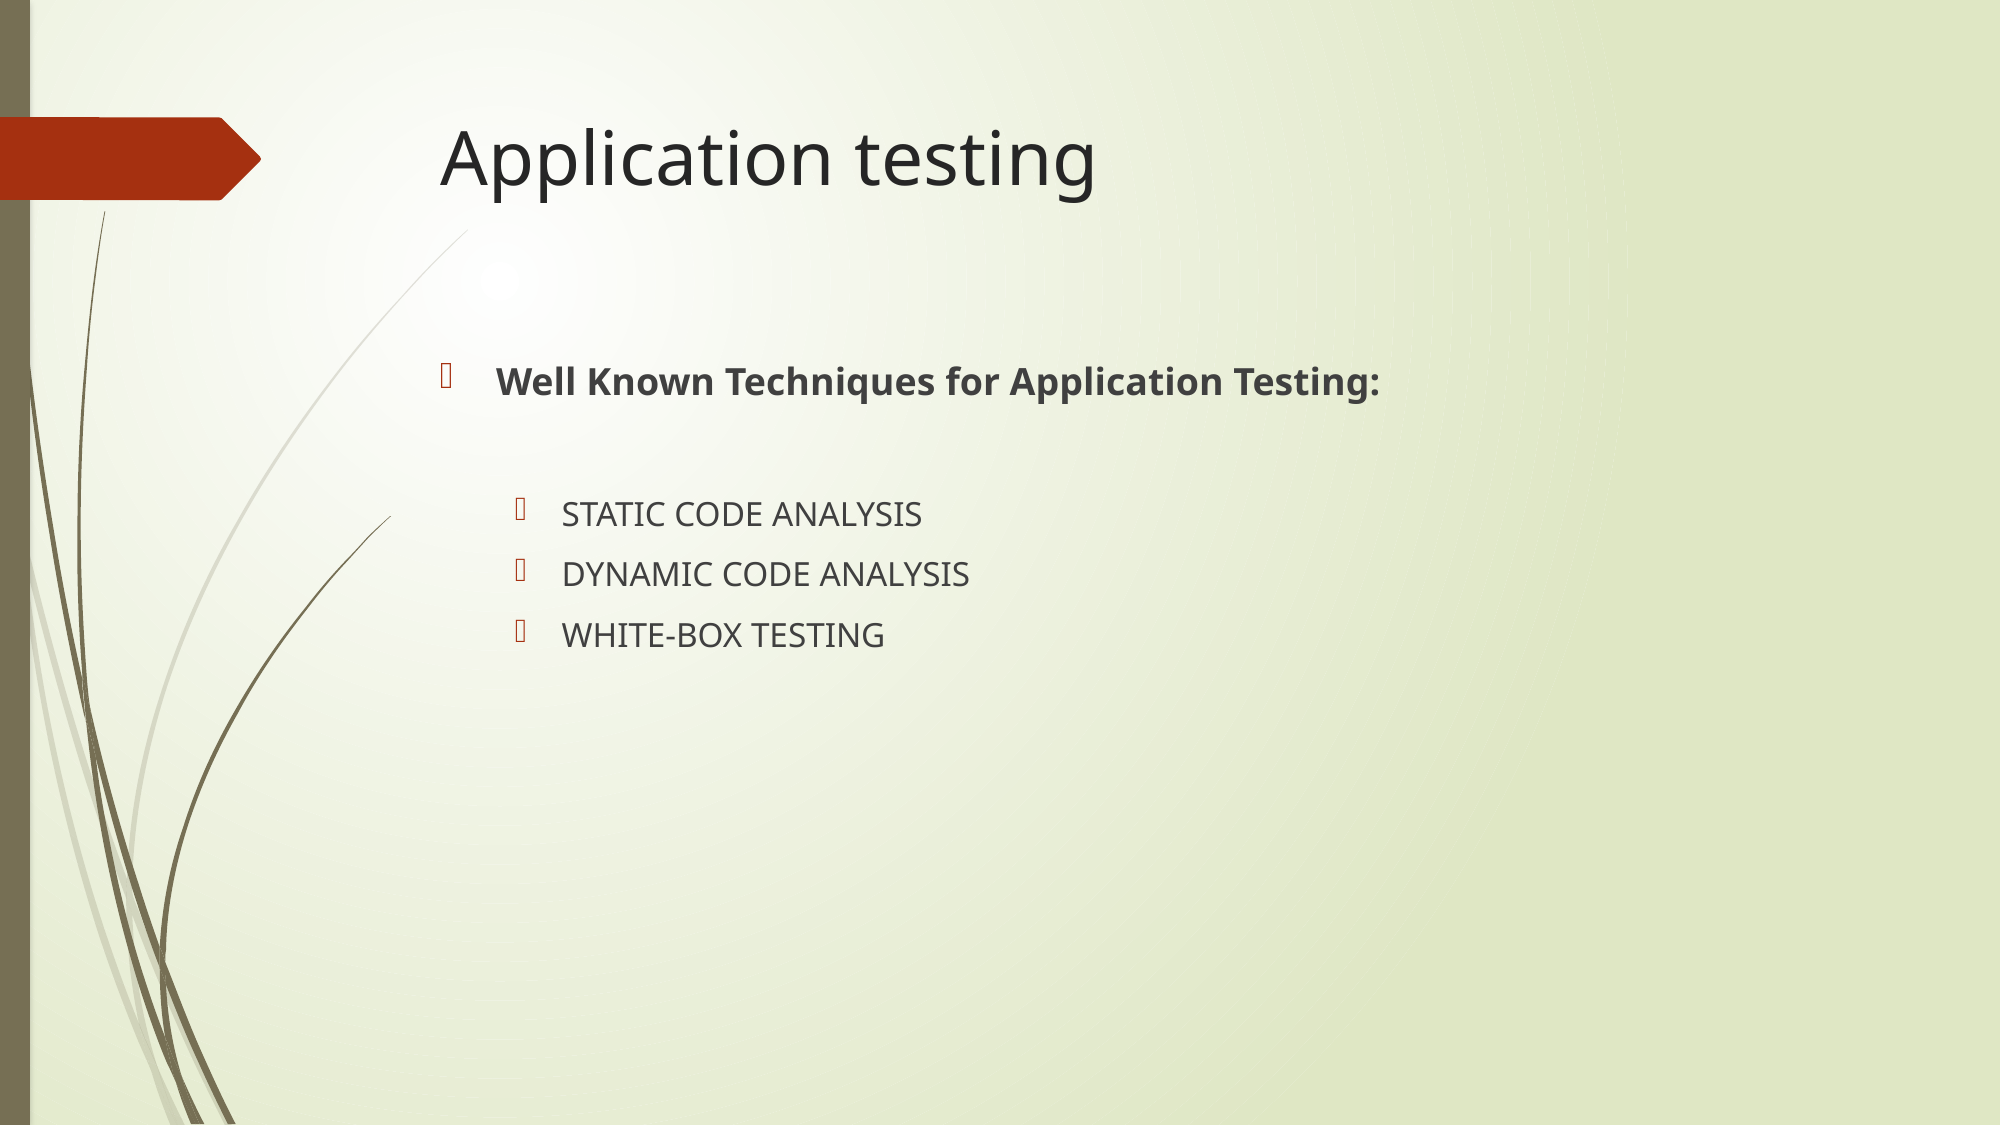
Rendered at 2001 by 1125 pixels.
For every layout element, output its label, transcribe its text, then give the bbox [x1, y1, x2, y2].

title Application testing [425, 102, 1888, 313]
list Well Known Techniques for Application Testing: STATIC CODE ANALYSIS DYNAMIC CODE ANALYSIS WHITE-BOX TESTING [424, 350, 1888, 970]
